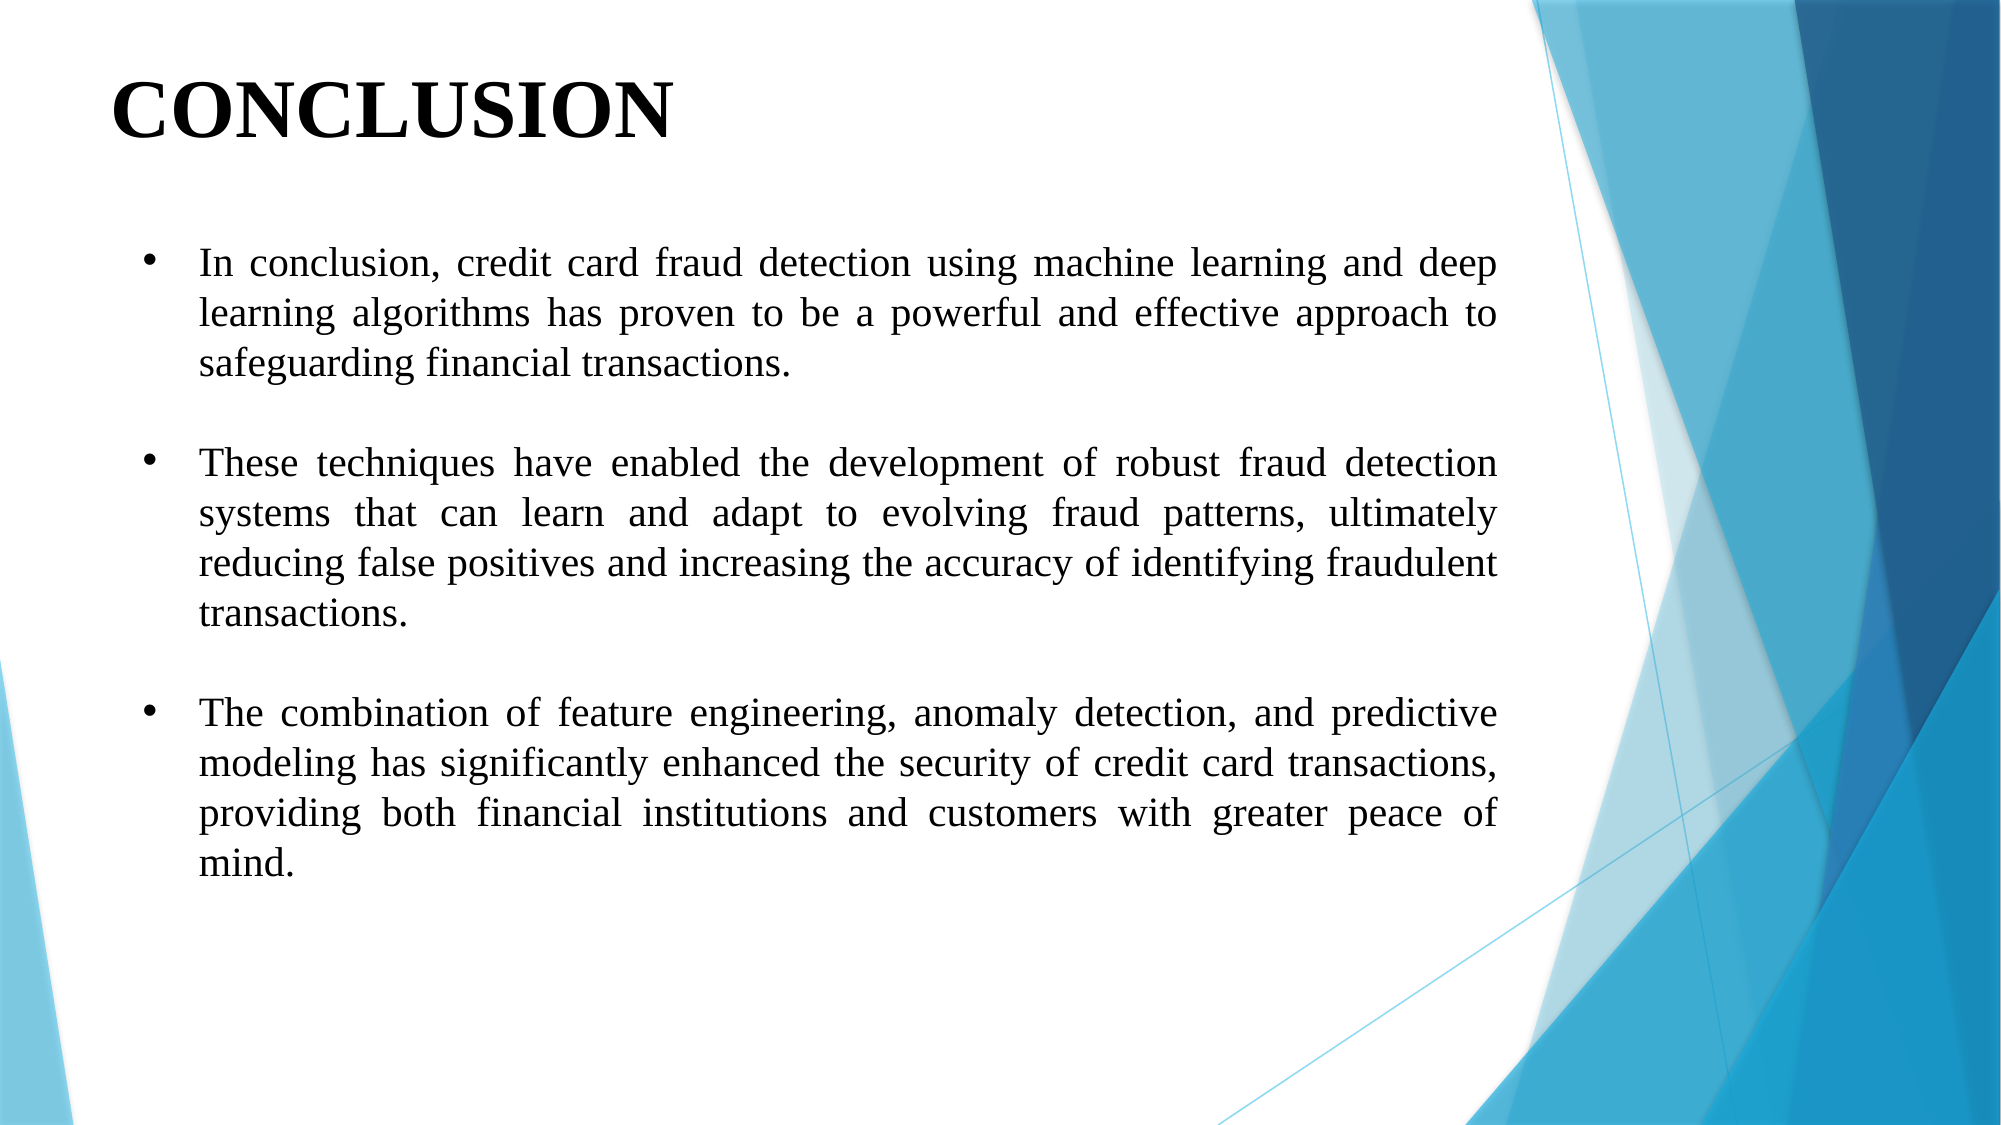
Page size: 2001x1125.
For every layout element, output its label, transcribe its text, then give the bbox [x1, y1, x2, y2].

text_box In conclusion, credit card fraud detection using machine learning and deep learning algorithms has proven to be a powerful and effective approach to safeguarding financial transactions. These techniques have enabled the development of robust fraud detection systems that can learn and adapt to evolving fraud patterns, ultimately reducing false positives and increasing the accuracy of identifying fraudulent transactions. The combination of feature engineering, anomaly detection, and predictive modeling has significantly enhanced the security of credit card transactions, providing both financial institutions and customers with greater peace of mind. [127, 227, 1514, 893]
text_box CONCLUSION [95, 46, 1097, 161]
